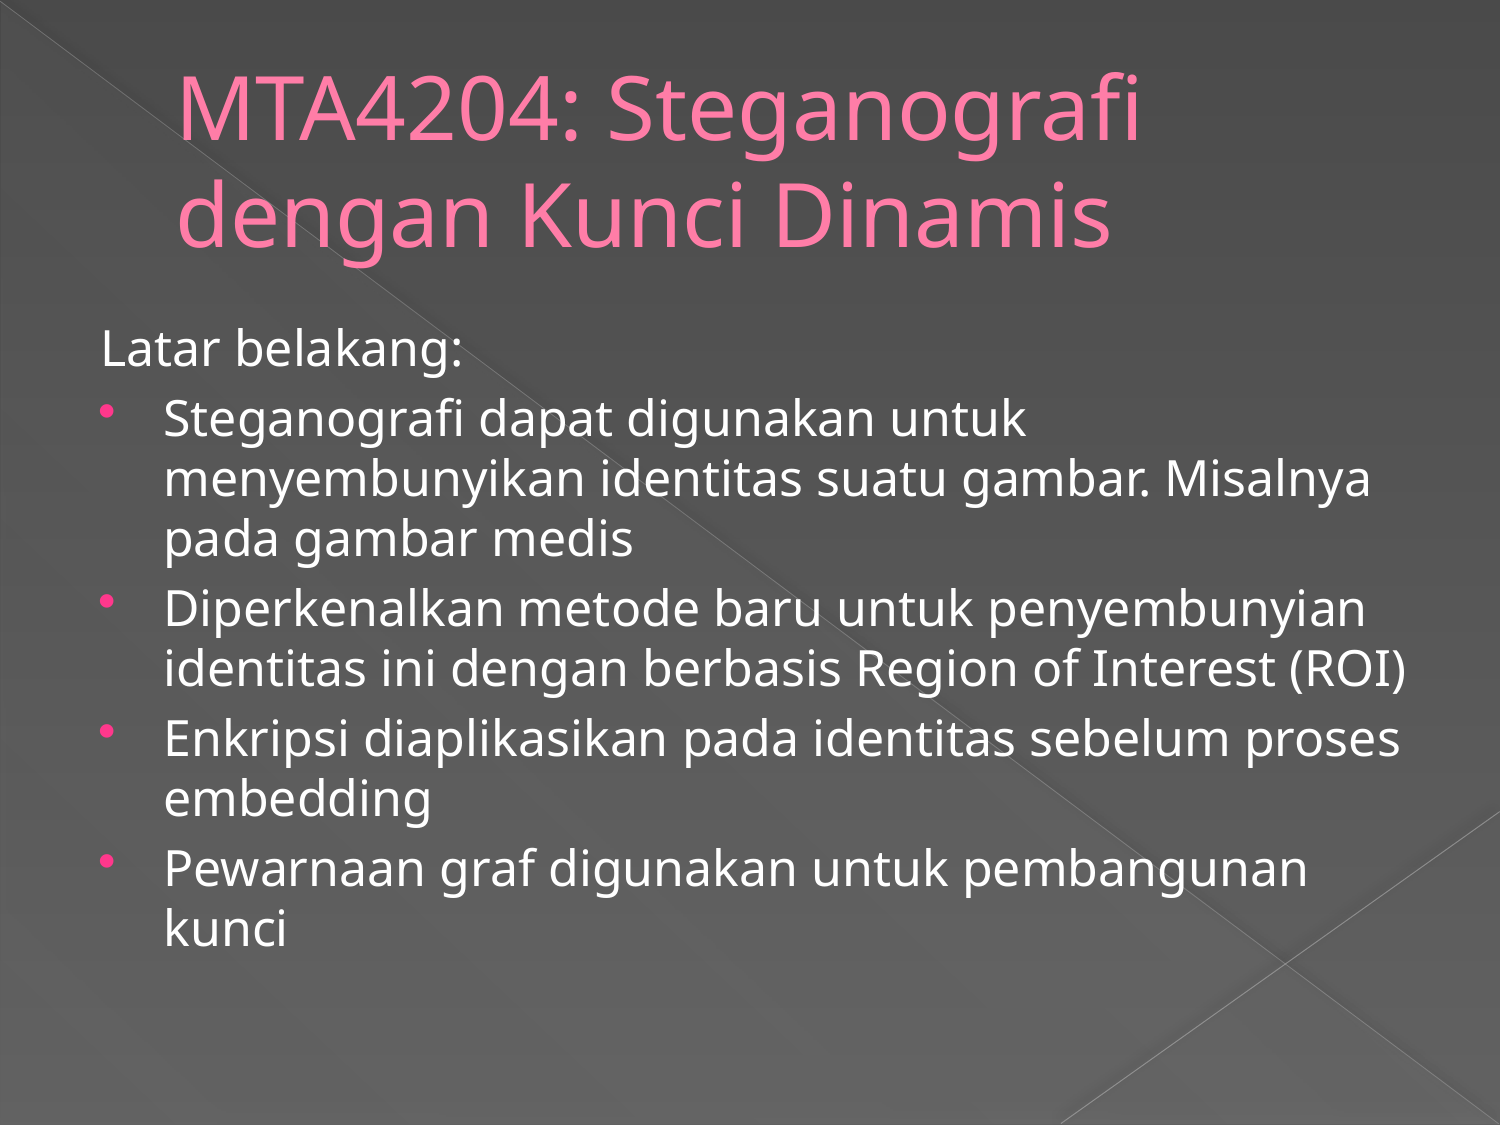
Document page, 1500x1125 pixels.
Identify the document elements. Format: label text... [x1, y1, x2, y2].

title MTA4204: Steganografi dengan Kunci Dinamis [75, 43, 1425, 274]
list Latar belakang: Steganografi dapat digunakan untuk menyembunyikan identitas suatu gambar. Misalnya pada gambar medis Diperkenalkan metode baru untuk penyembunyian identitas ini dengan berbasis Region of Interest (ROI) Enkripsi diaplikasikan pada identitas sebelum proses embedding Pewarnaan graf digunakan untuk pembangunan kunci [75, 308, 1425, 1059]
